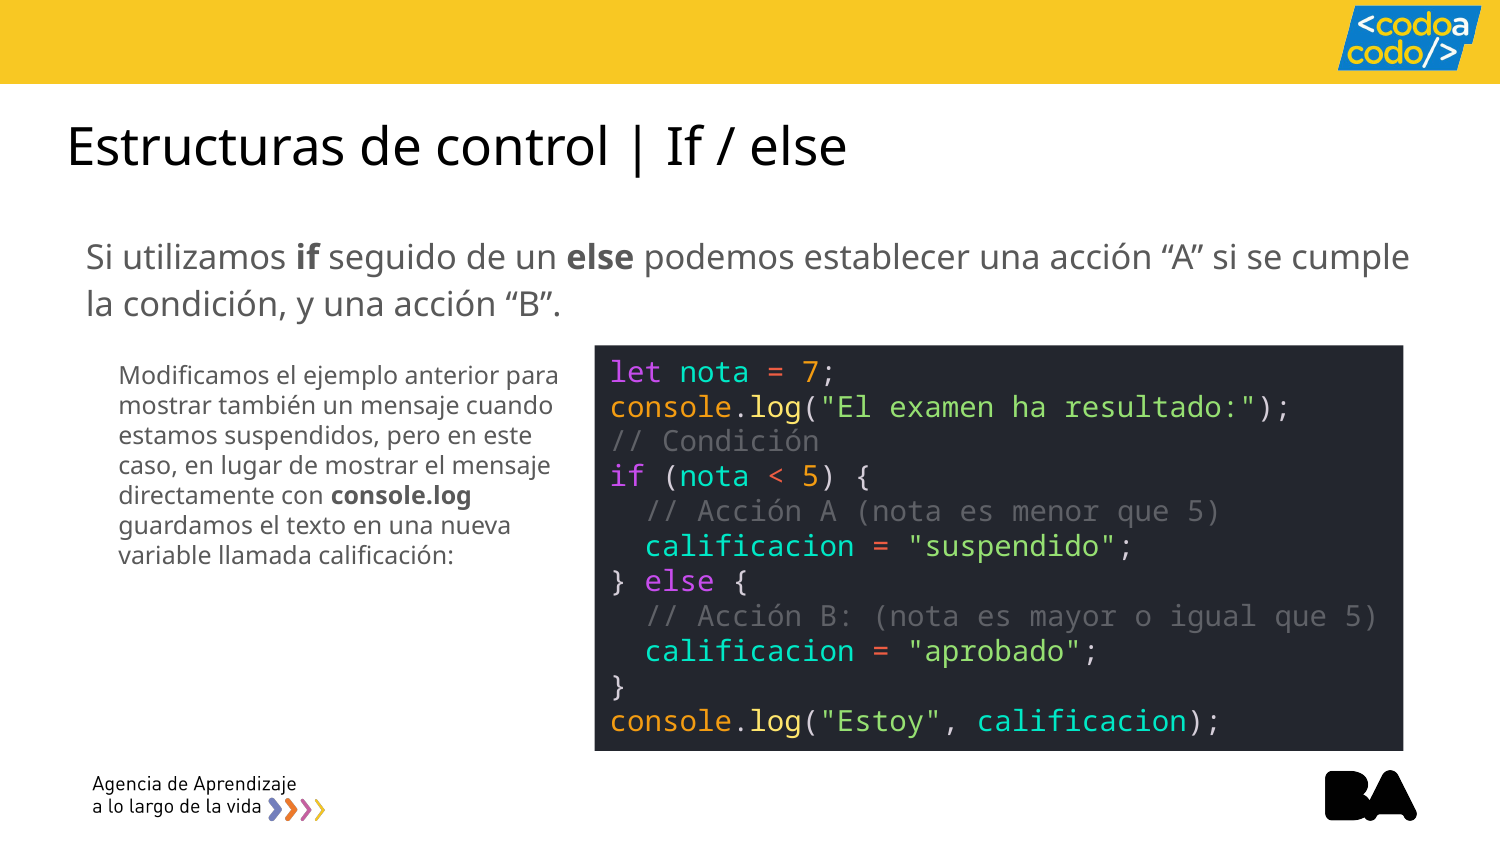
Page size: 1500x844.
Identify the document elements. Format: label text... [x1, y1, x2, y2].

text_box Modificamos el ejemplo anterior para mostrar también un mensaje cuando estamos suspendidos, pero en este caso, en lugar de mostrar el mensaje directamente con console.log guardamos el texto en una nueva variable llamada calificación: [103, 344, 584, 585]
picture [70, 759, 344, 835]
title Estructuras de control | If / else [51, 98, 1446, 192]
picture [1325, 770, 1417, 821]
text_box let nota = 7; console.log("El examen ha resultado:"); // Condición if (nota < 5) { // Acción A (nota es menor que 5) calificacion = "suspendido"; } else { // Acción B: (nota es mayor o igual que 5) calificacion = "aprobado"; } console.log("Estoy", calificacion); [594, 345, 1404, 751]
picture [1337, 5, 1482, 71]
list Si utilizamos if seguido de un else podemos establecer una acción “A” si se cumple la condición, y una acción “B”. [70, 214, 1430, 759]
